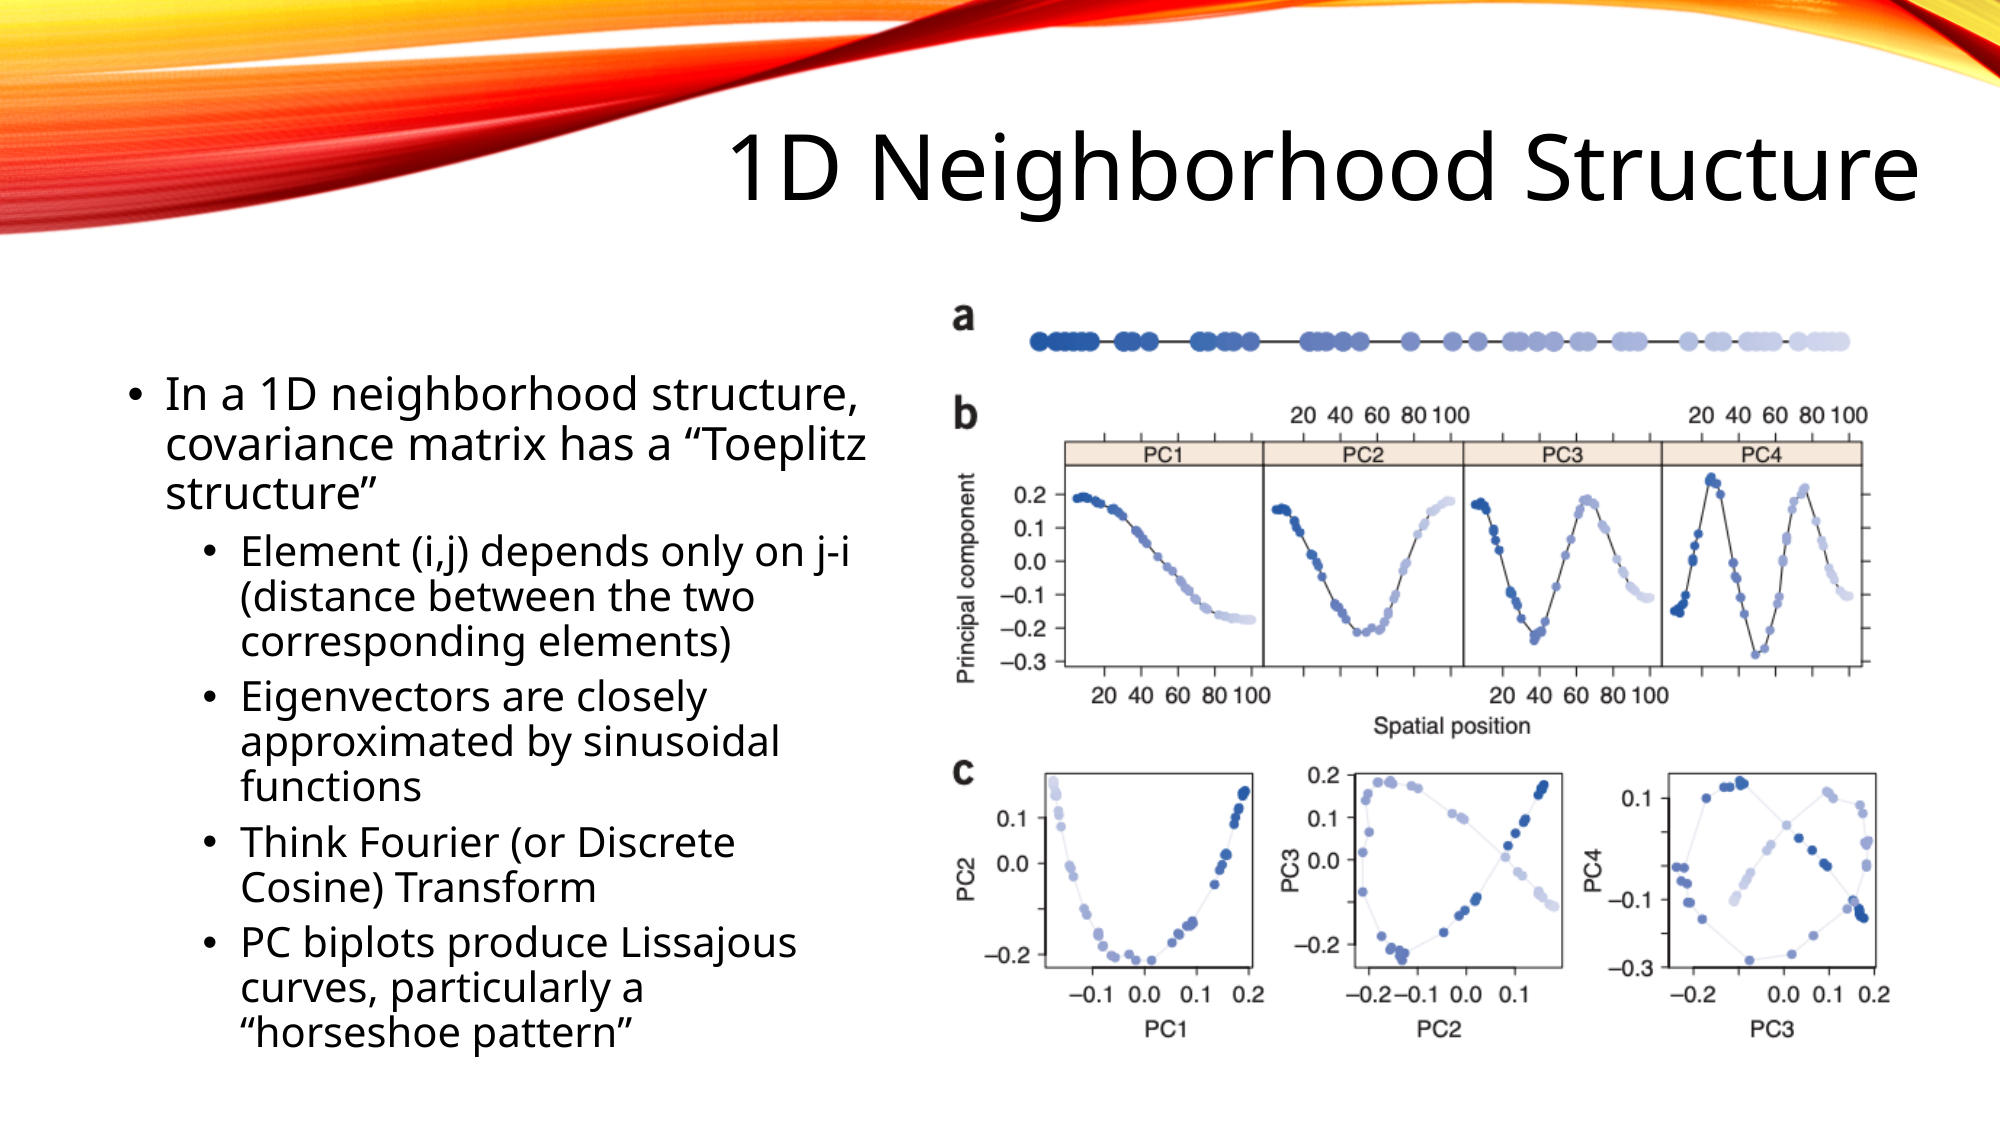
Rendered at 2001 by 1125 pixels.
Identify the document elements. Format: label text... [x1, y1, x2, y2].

text_box 1D Neighborhood Structure [709, 100, 1974, 226]
list In a 1D neighborhood structure, covariance matrix has a “Toeplitz structure” Element (i,j) depends only on j-i (distance between the two corresponding elements) Eigenvectors are closely approximated by sinusoidal functions Think Fourier (or Discrete Cosine) Transform PC biplots produce Lissajous curves, particularly a “horseshoe pattern” [112, 363, 892, 1094]
picture [0, 0, 2000, 237]
picture [928, 280, 1916, 1066]
